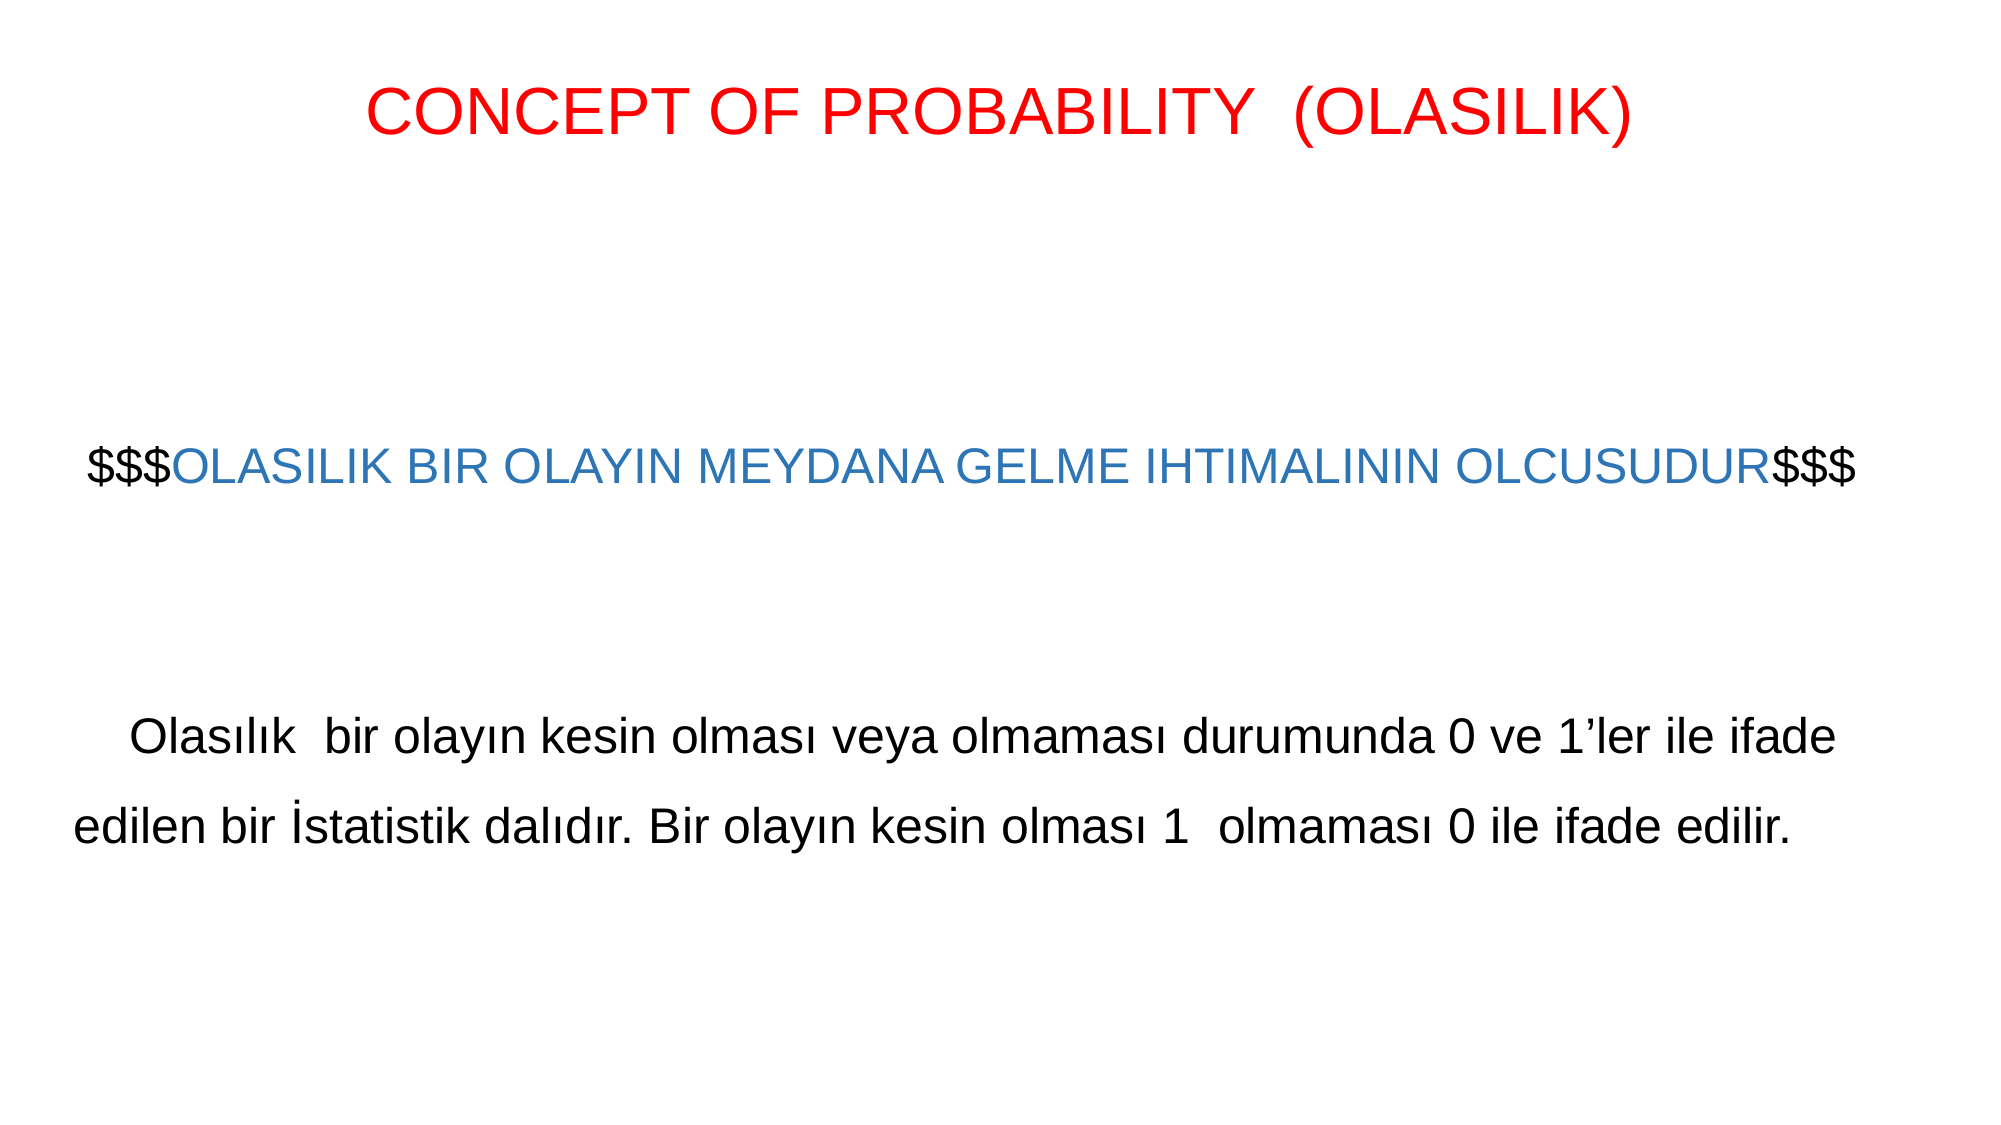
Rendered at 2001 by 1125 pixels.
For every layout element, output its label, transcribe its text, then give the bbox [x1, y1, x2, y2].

text_box $$$OLASILIK BIR OLAYIN MEYDANA GELME IHTIMALININ OLCUSUDUR$$$ Olasılık bir olayın kesin olması veya olmaması durumunda 0 ve 1’ler ile ifade edilen bir İstatistik dalıdır. Bir olayın kesin olması 1 olmaması 0 ile ifade edilir. [59, 396, 1941, 861]
text_box CONCEPT OF PROBABILITY (OLASILIK) [0, 60, 2000, 156]
